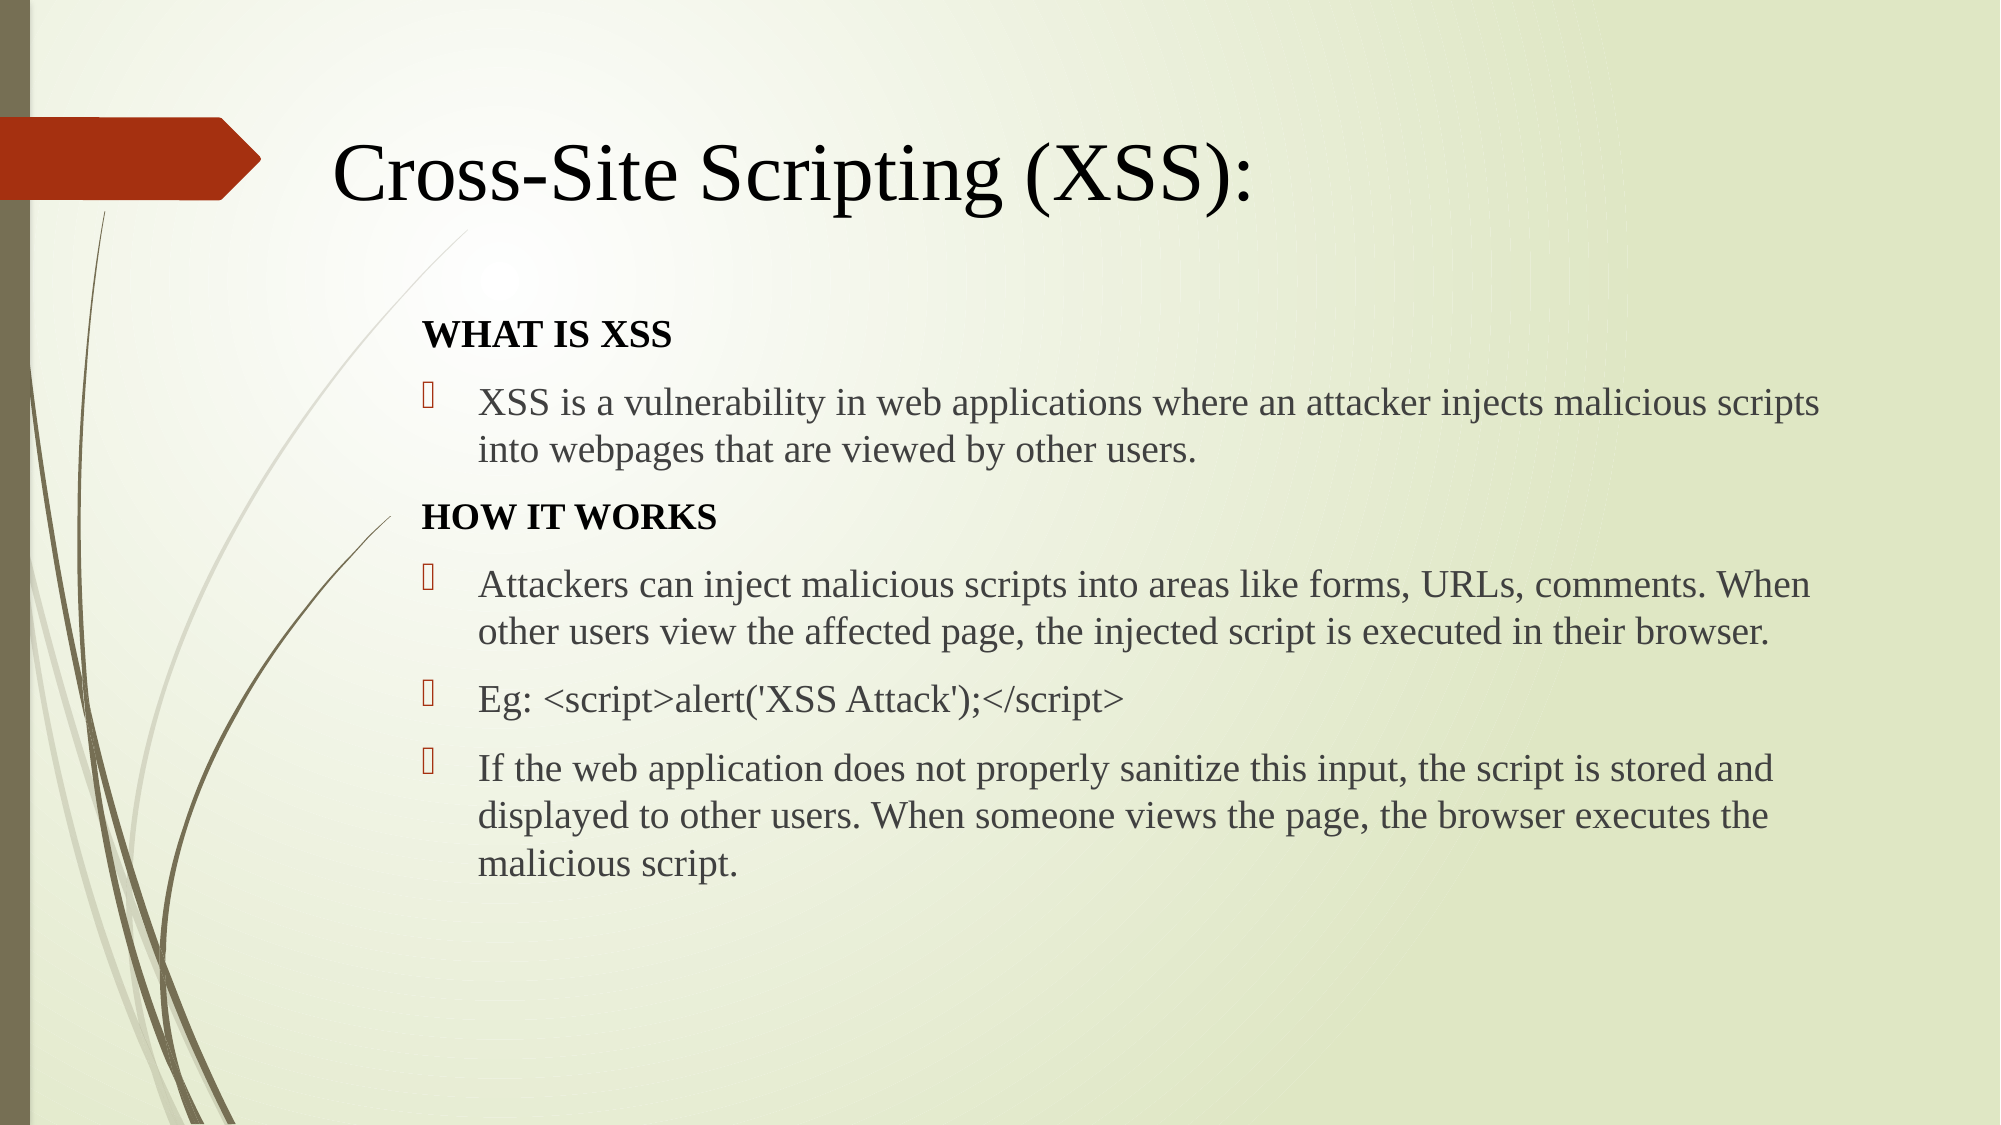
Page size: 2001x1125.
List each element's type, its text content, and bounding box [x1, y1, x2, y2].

title Cross-Site Scripting (XSS): [317, 109, 1888, 313]
list WHAT IS XSS XSS is a vulnerability in web applications where an attacker injects malicious scripts into webpages that are viewed by other users. HOW IT WORKS Attackers can inject malicious scripts into areas like forms, URLs, comments. When other users view the affected page, the injected script is executed in their browser. Eg: <script>alert('XSS Attack');</script> If the web application does not properly sanitize this input, the script is stored and displayed to other users. When someone views the page, the browser executes the malicious script. [406, 299, 1888, 970]
